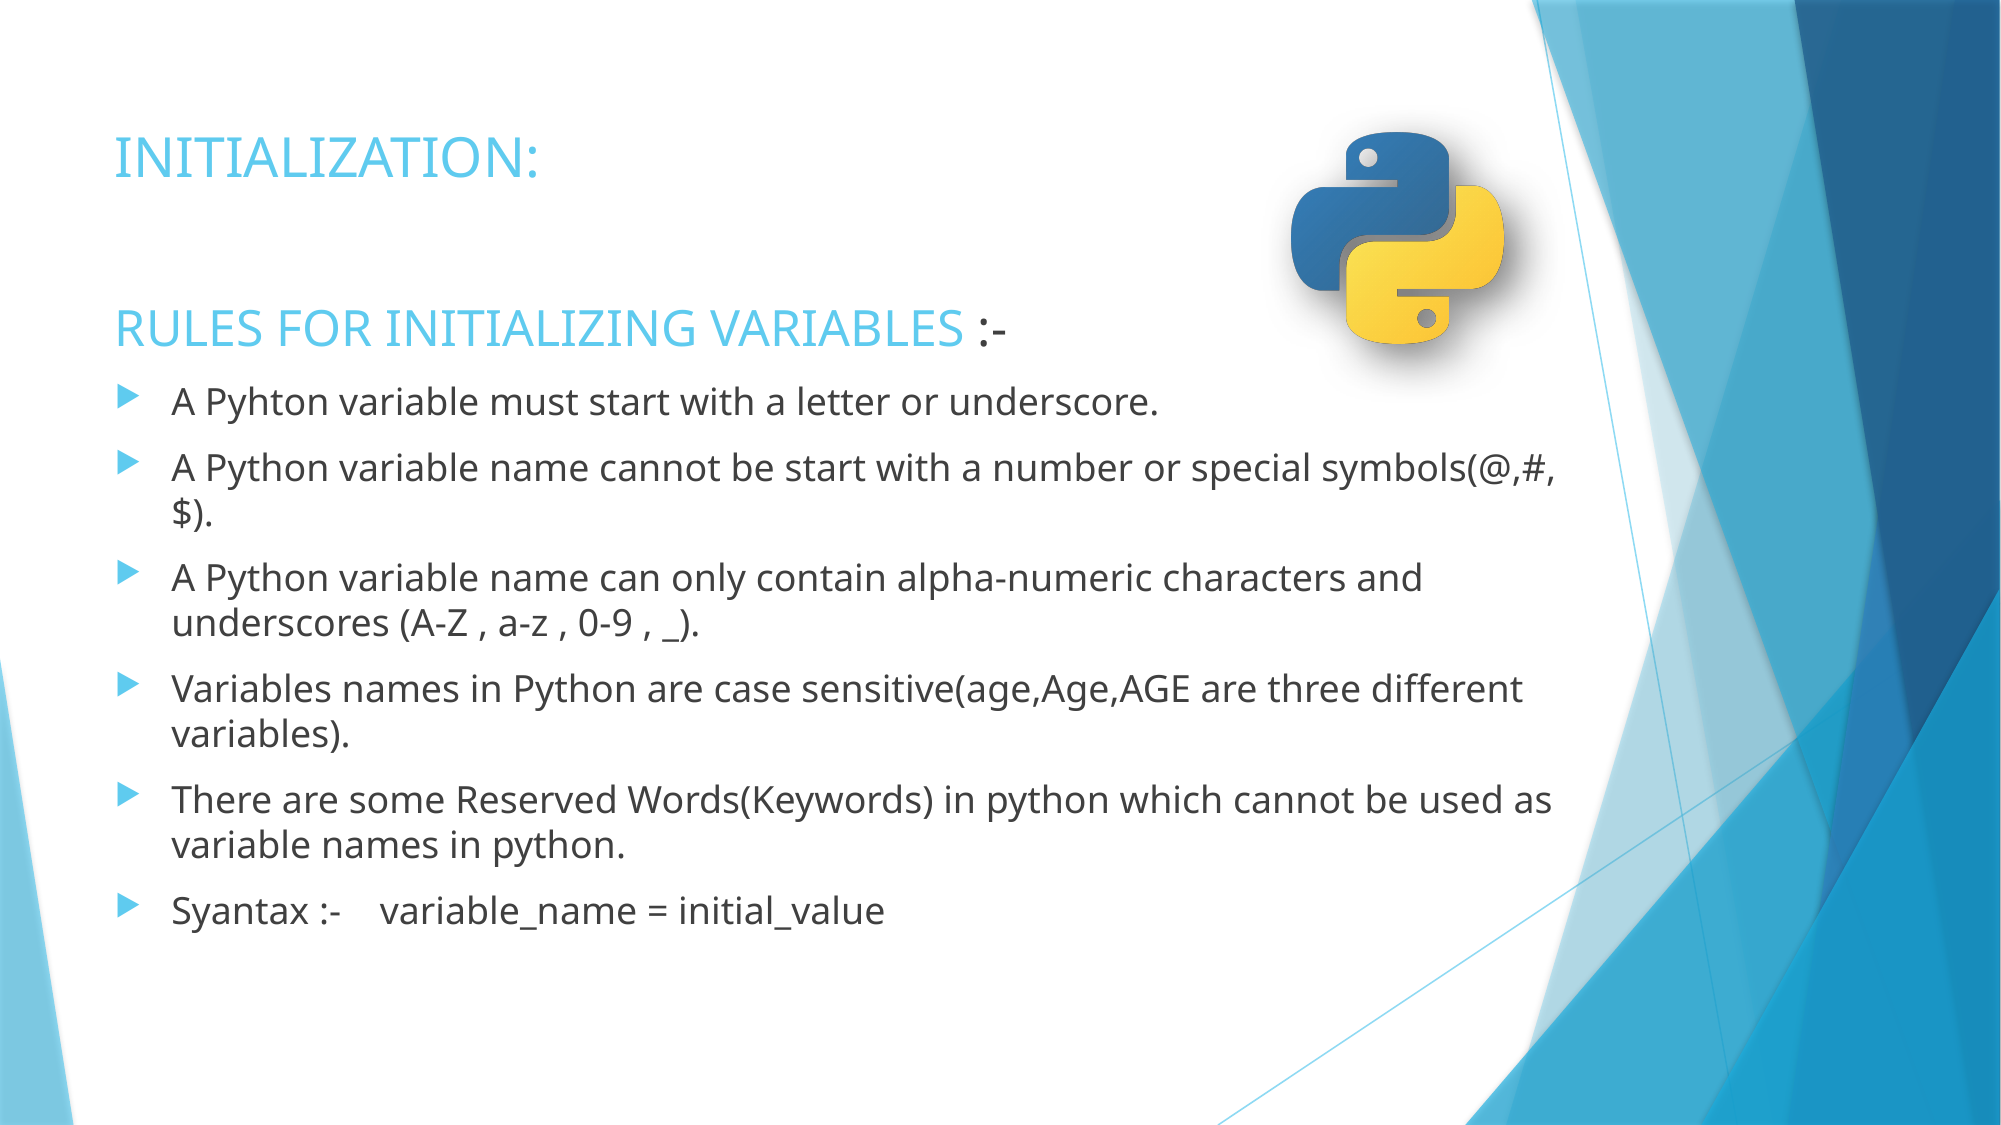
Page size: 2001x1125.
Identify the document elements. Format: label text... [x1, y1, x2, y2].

title INITIALIZATION: [99, 0, 1511, 198]
list RULES FOR INITIALIZING VARIABLES :- A Pyhton variable must start with a letter or underscore. A Python variable name cannot be start with a number or special symbols(@,#,$). A Python variable name can only contain alpha-numeric characters and underscores (A-Z , a-z , 0-9 , _). Variables names in Python are case sensitive(age,Age,AGE are three different variables). There are some Reserved Words(Keywords) in python which cannot be used as variable names in python. Syantax :- variable_name = initial_value [99, 289, 1608, 953]
picture [1281, 123, 1511, 353]
